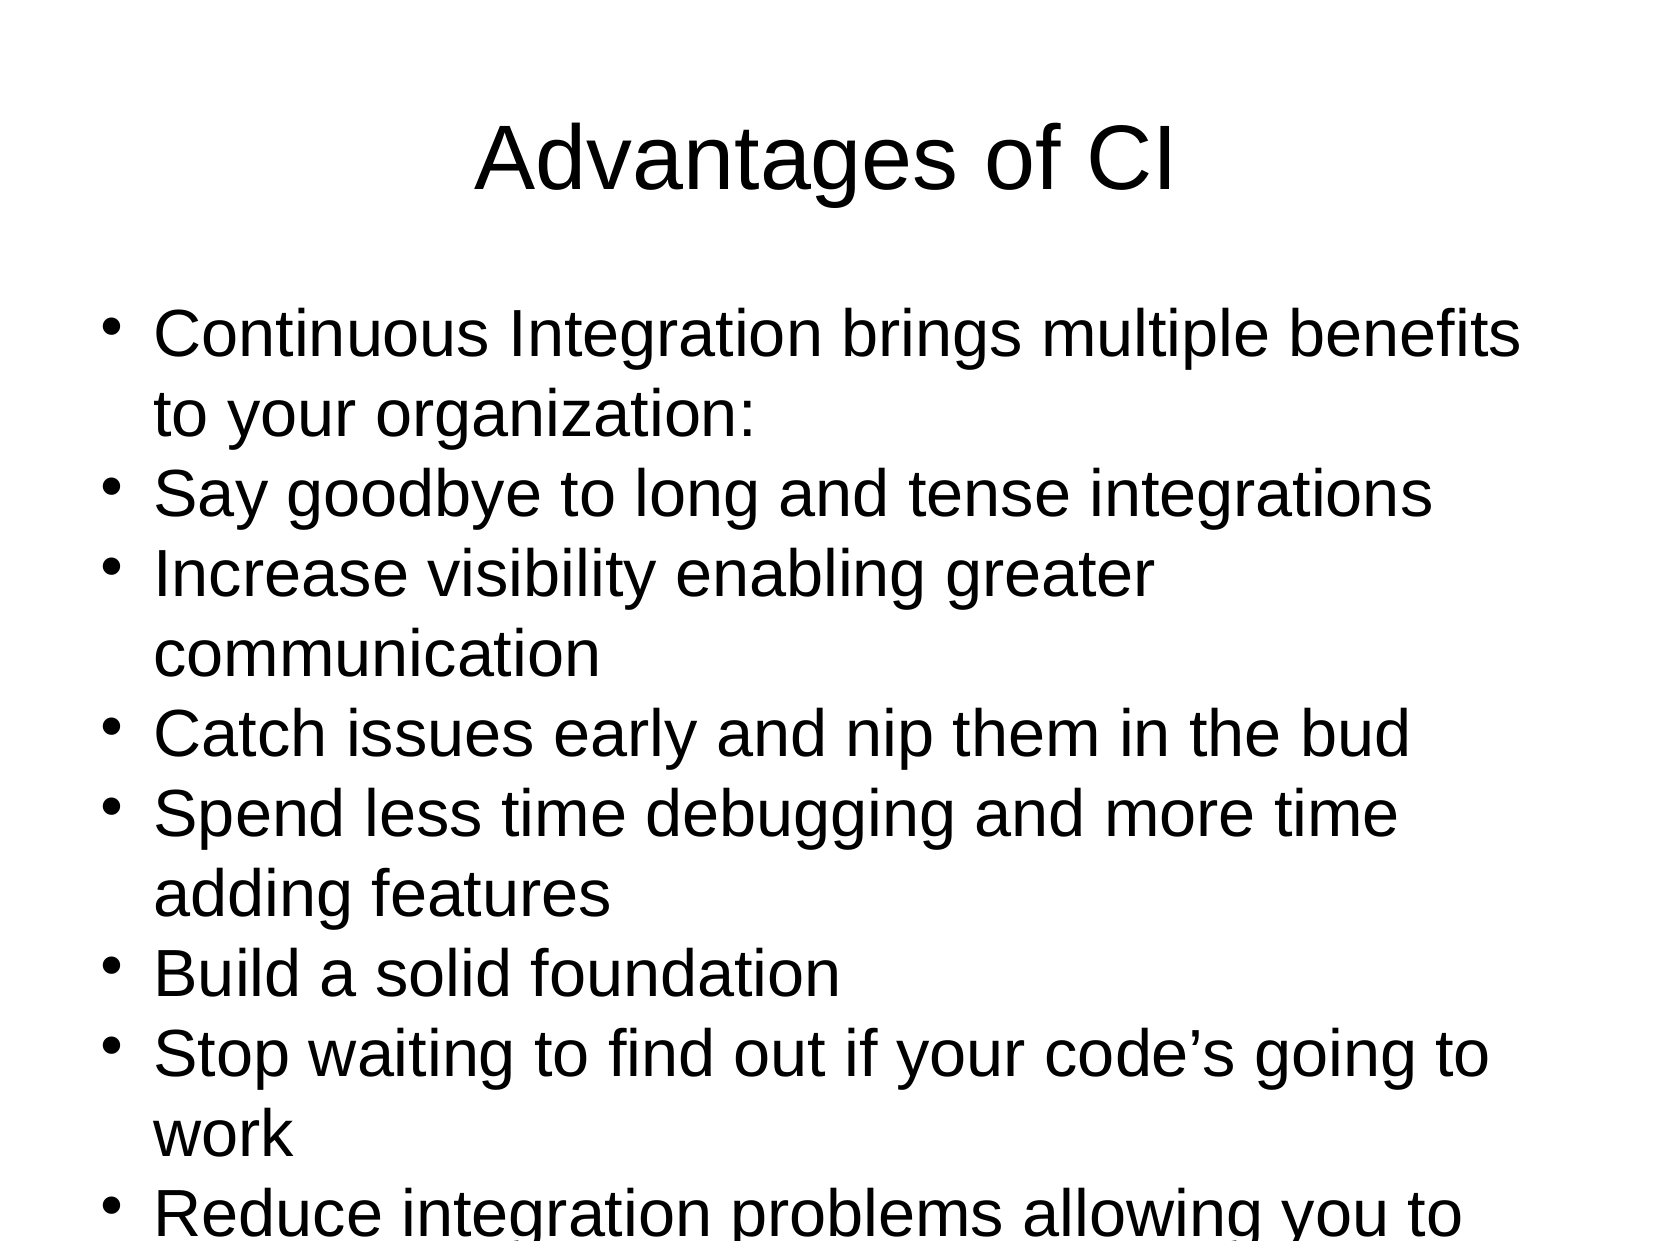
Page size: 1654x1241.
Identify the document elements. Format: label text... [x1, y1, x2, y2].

text_box Advantages of CI [82, 49, 1571, 257]
text_box Continuous Integration brings multiple benefits to your organization: Say goodbye to long and tense integrations Increase visibility enabling greater communication Catch issues early and nip them in the bud Spend less time debugging and more time adding features Build a solid foundation Stop waiting to find out if your code’s going to work Reduce integration problems allowing you to deliver software more rapidly [82, 290, 1571, 1010]
